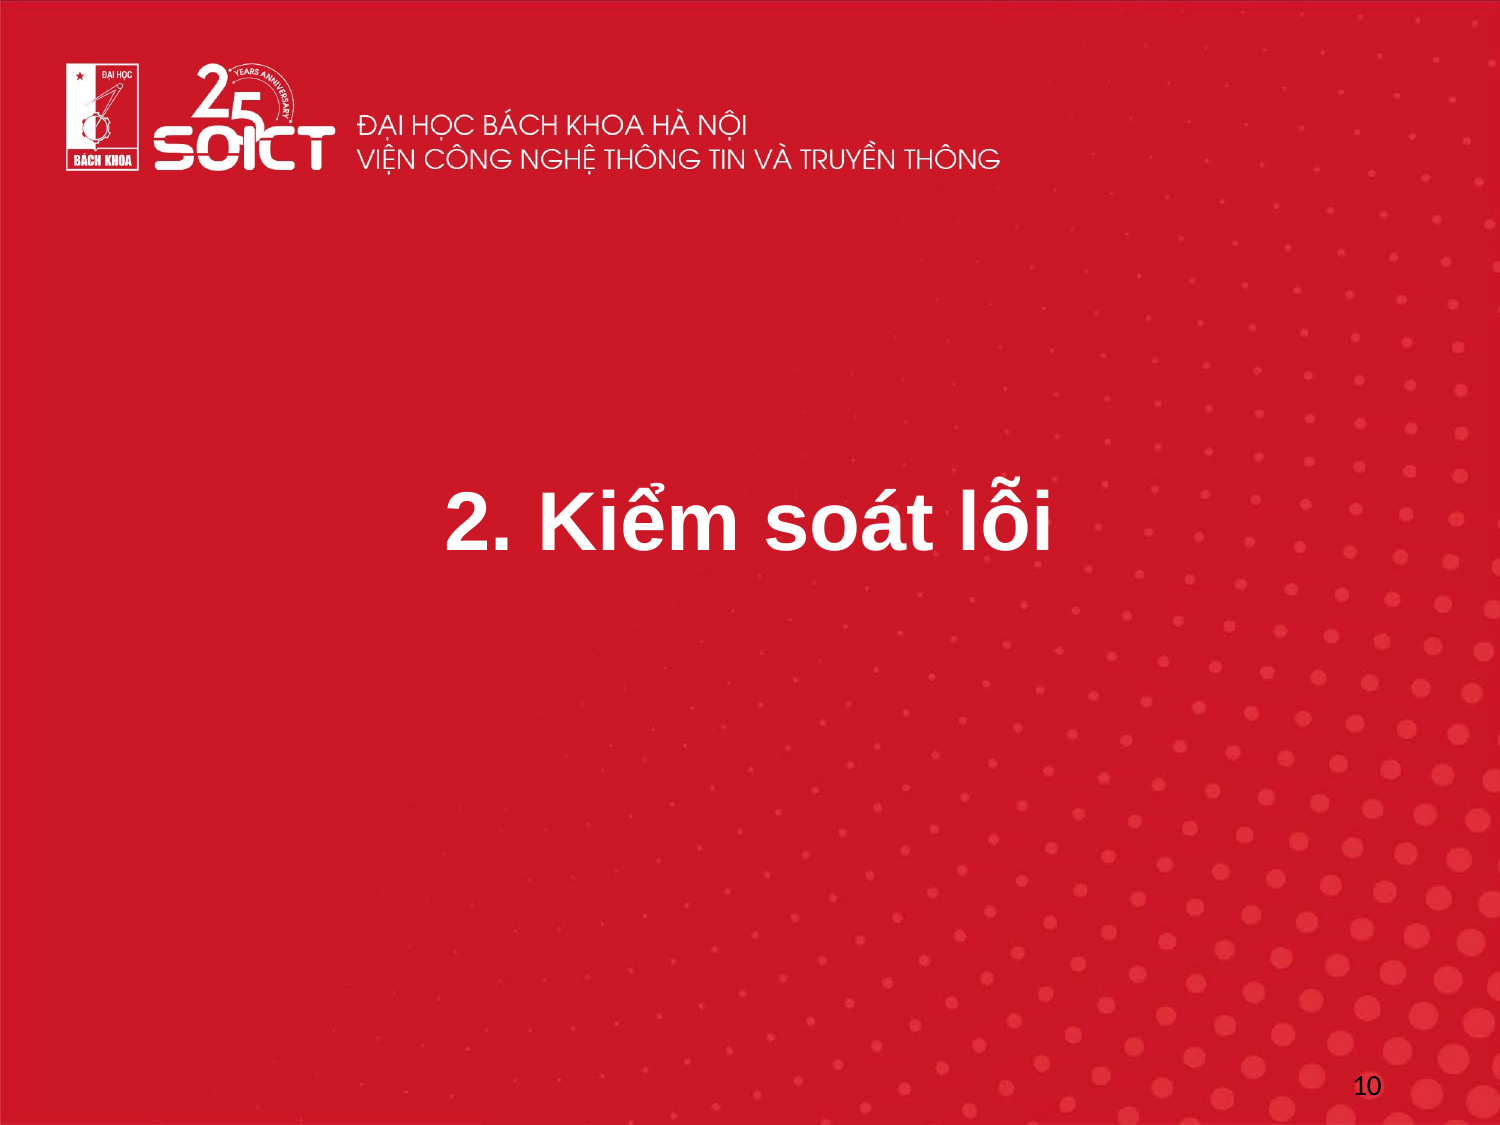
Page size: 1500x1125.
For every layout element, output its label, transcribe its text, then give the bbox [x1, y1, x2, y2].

slide_number ‹#› [1059, 1053, 1397, 1114]
title 2. Kiểm soát lỗi [187, 184, 1313, 576]
picture [0, 0, 1500, 1125]
